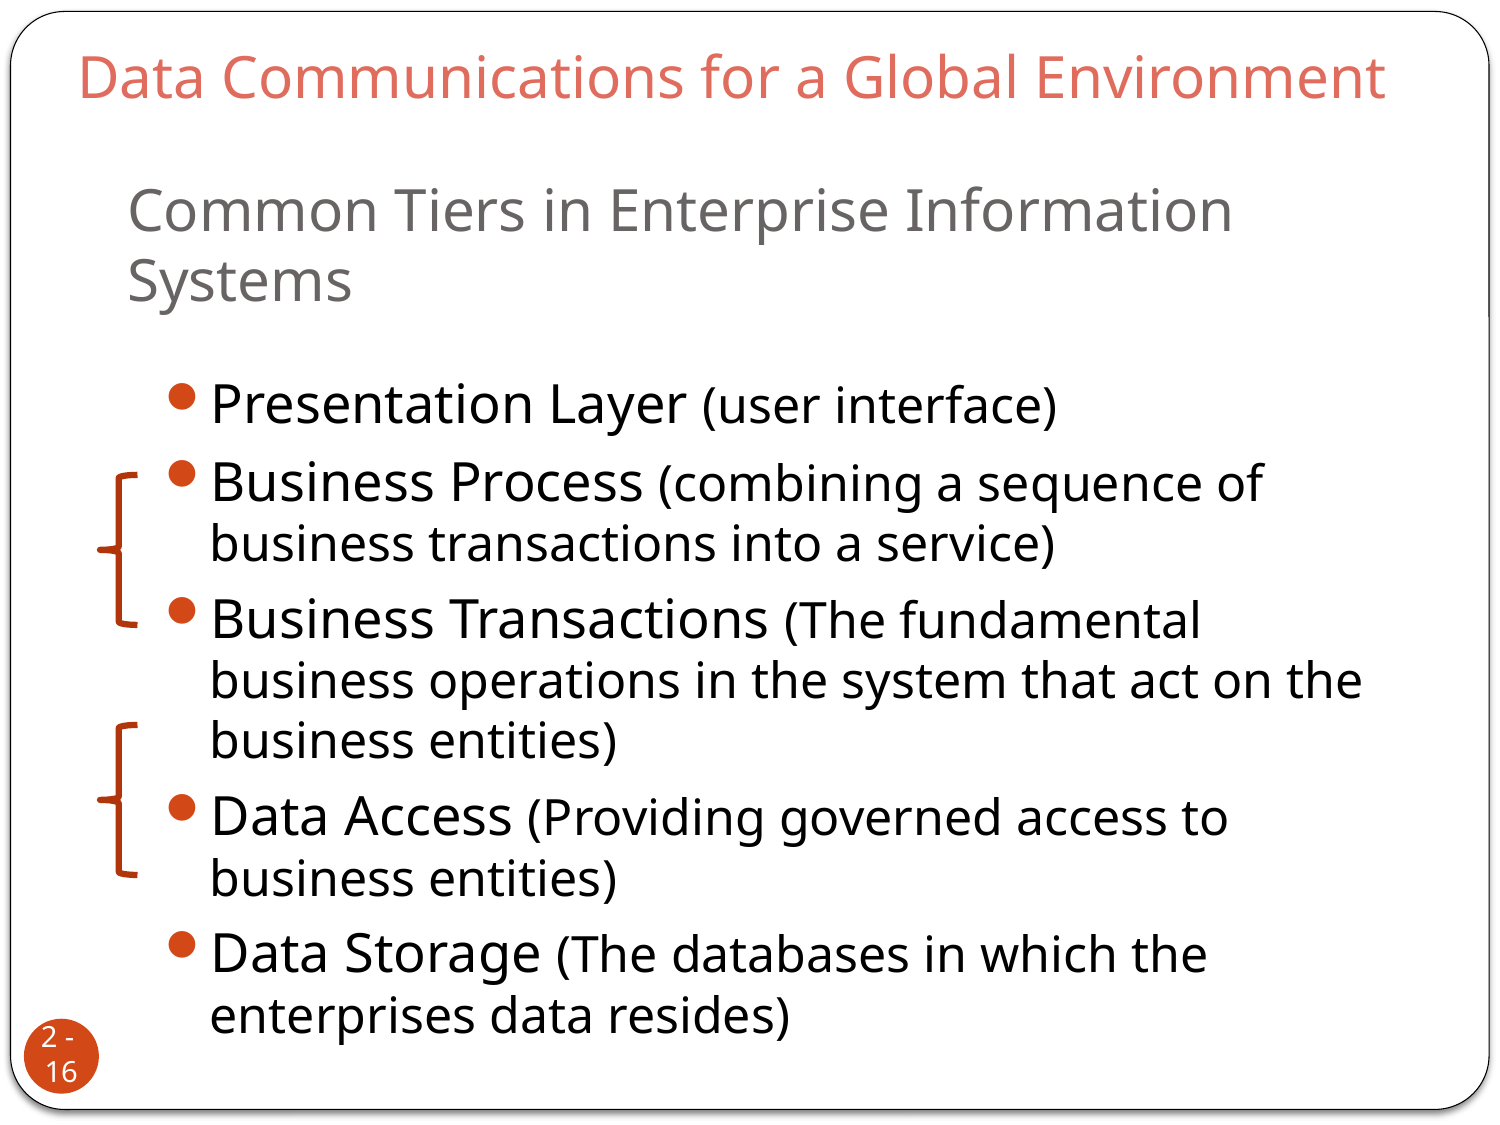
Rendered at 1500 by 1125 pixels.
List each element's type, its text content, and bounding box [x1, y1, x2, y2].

text_box Data Communications for a Global Environment [62, 24, 1413, 125]
title Common Tiers in Enterprise Information Systems [112, 200, 1388, 329]
list Presentation Layer (user interface) Business Process (combining a sequence of business transactions into a service) Business Transactions (The fundamental business operations in the system that act on the business entities) Data Access (Providing governed access to business entities) Data Storage (The databases in which the enterprises data resides) [150, 362, 1425, 938]
text_box [99, 724, 138, 876]
text_box [99, 474, 138, 626]
slide_number 2 - 16 [23, 1018, 99, 1094]
